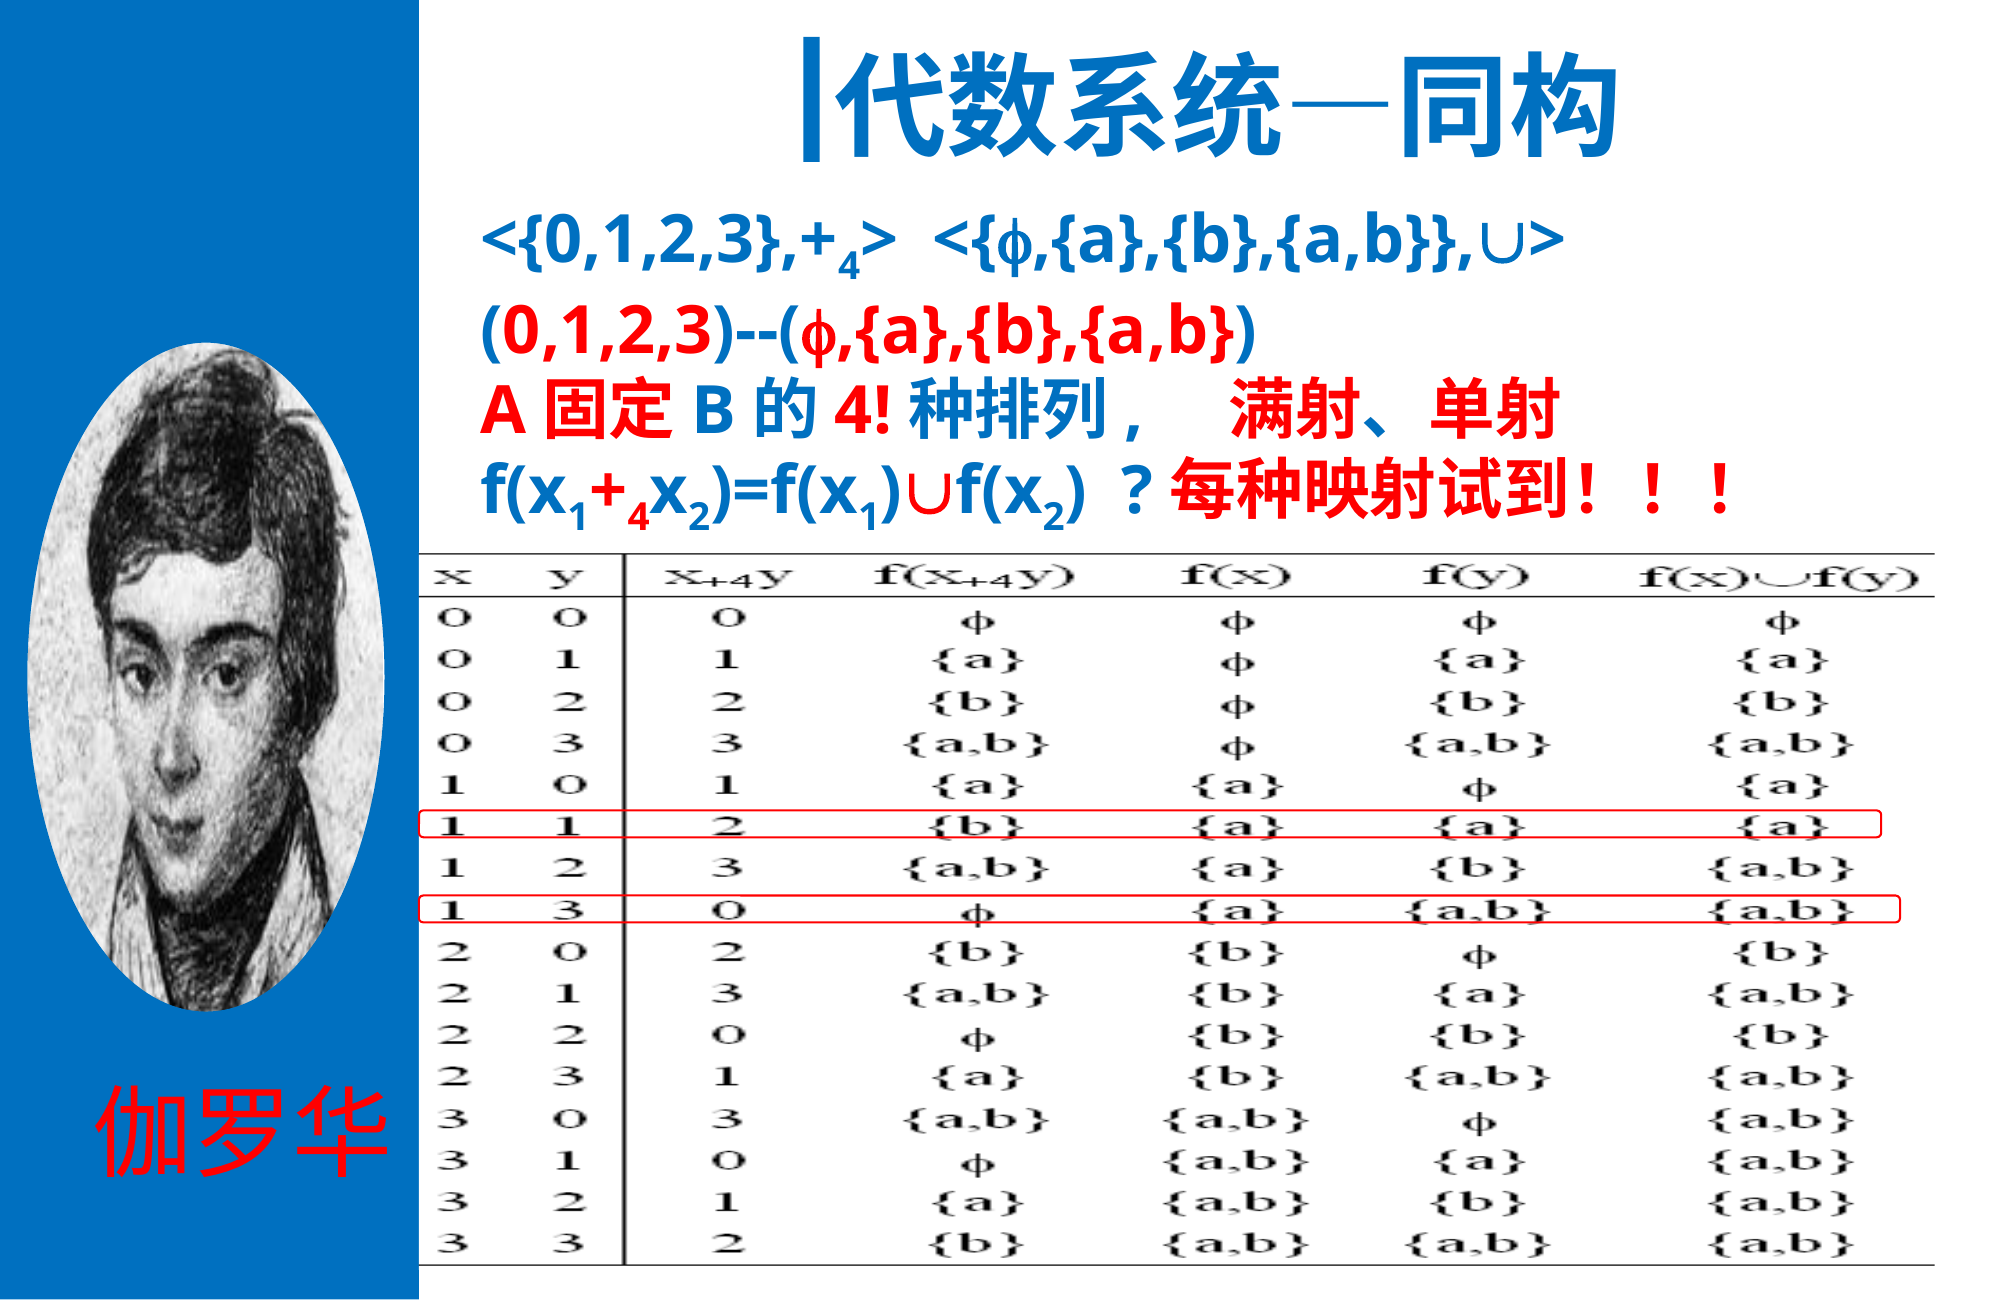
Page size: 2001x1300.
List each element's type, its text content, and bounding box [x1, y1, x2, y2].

text_box <{0,1,2,3},+4> <{,{a},{b},{a,b}},> (0,1,2,3)--(,{a},{b},{a,b}) A固定B的4!种排列, 满射、单射 f(x1+4x2)=f(x1)f(x2) ?每种映射试到！！！ [465, 188, 1920, 546]
picture [418, 552, 1935, 1270]
picture [24, 340, 383, 1160]
text_box [0, 0, 420, 1300]
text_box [803, 27, 1834, 180]
text_box 伽罗华 [77, 1062, 416, 1198]
